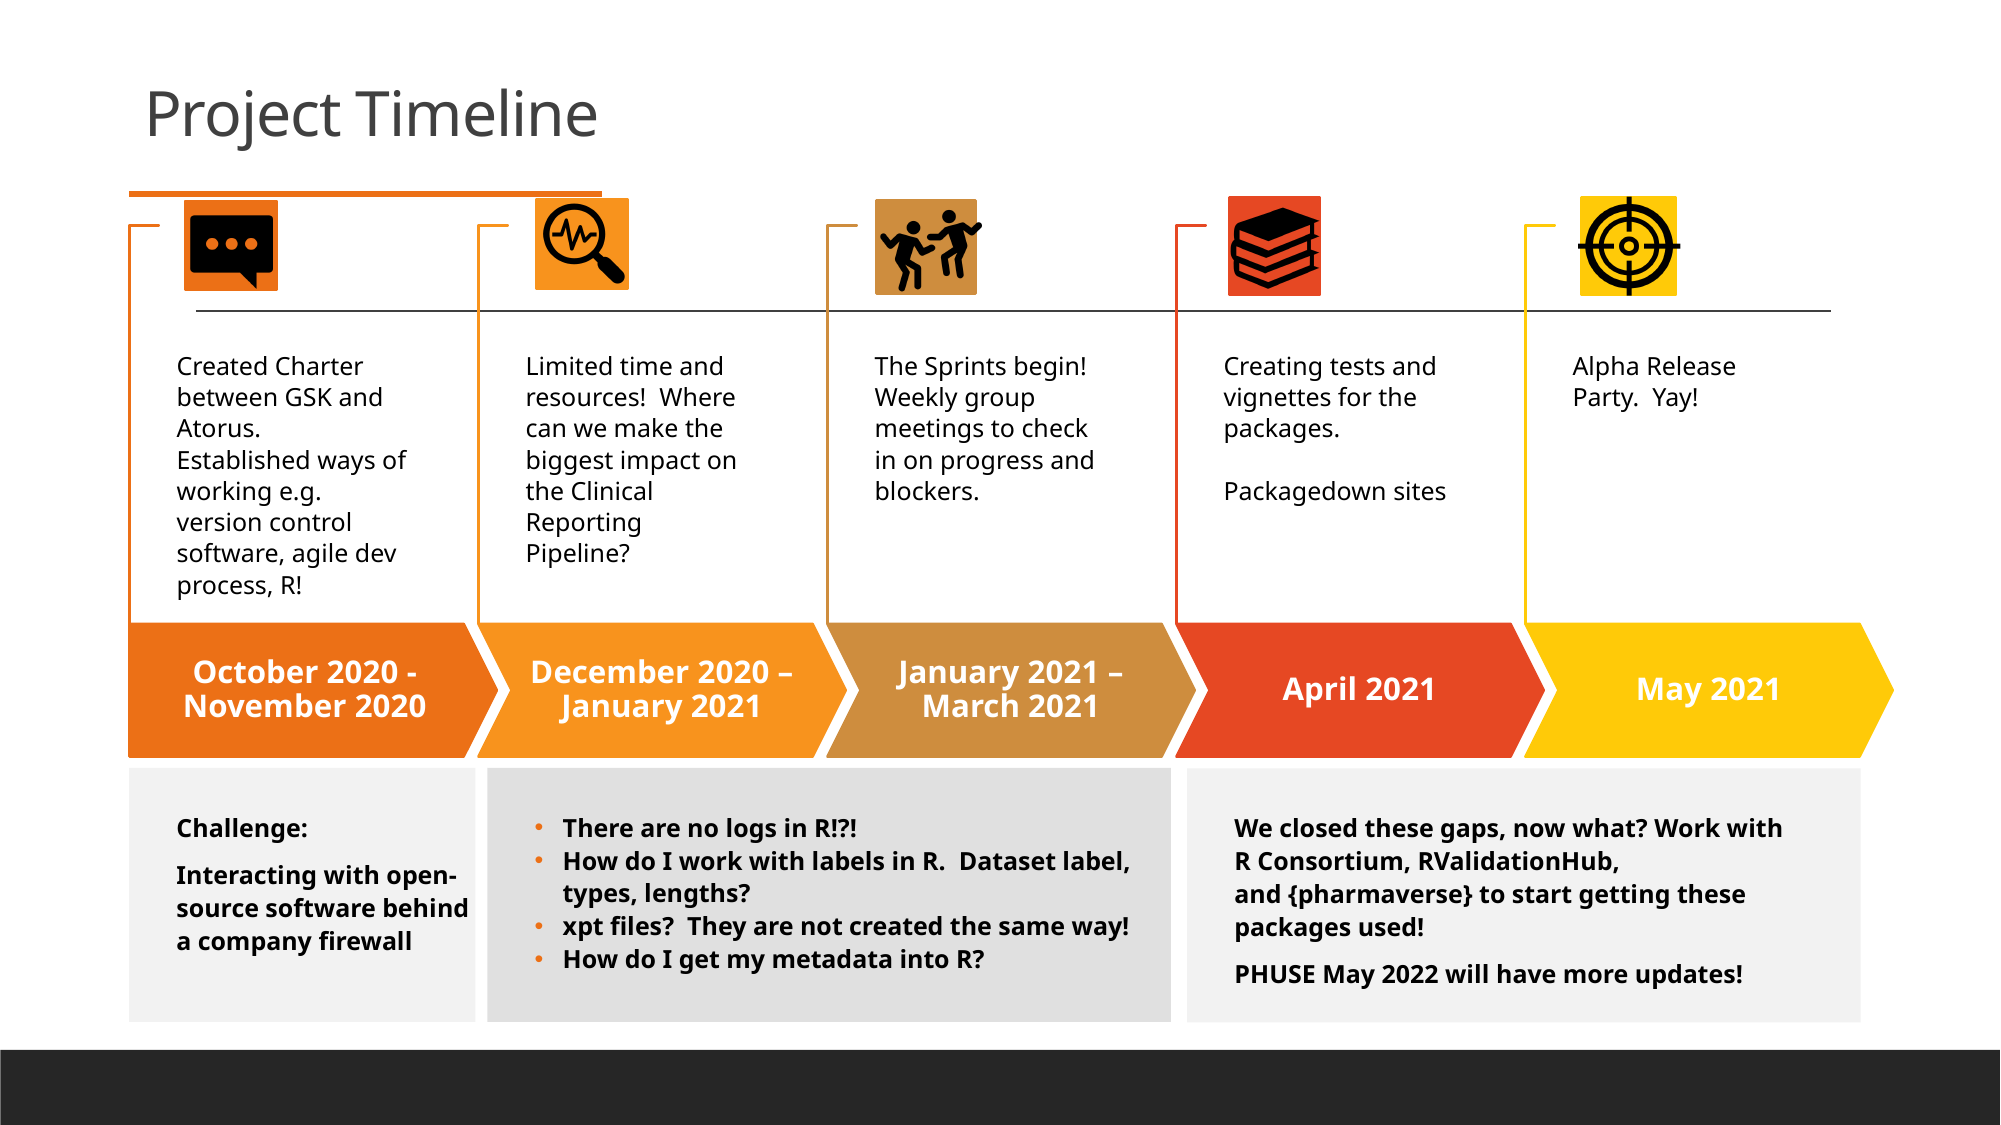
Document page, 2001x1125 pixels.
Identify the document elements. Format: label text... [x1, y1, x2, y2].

picture [1224, 199, 1326, 297]
picture [876, 196, 987, 305]
picture [535, 194, 635, 293]
picture [173, 194, 291, 310]
list Challenge: Interacting with open-source software behind a company firewall [129, 942, 476, 1022]
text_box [128, 47, 1894, 935]
list There are no logs in R!?! How do I work with labels in R. Dataset label, types, lengths? xpt files? They are not created the same way! How do I get my metadata into R? [487, 944, 1171, 1022]
picture [1568, 188, 1689, 305]
list We closed these gaps, now what? Work with R Consortium, RValidationHub, and {pharmaverse} to start getting these packages used! PHUSE May 2022 will have more updates! [1187, 944, 1861, 1023]
